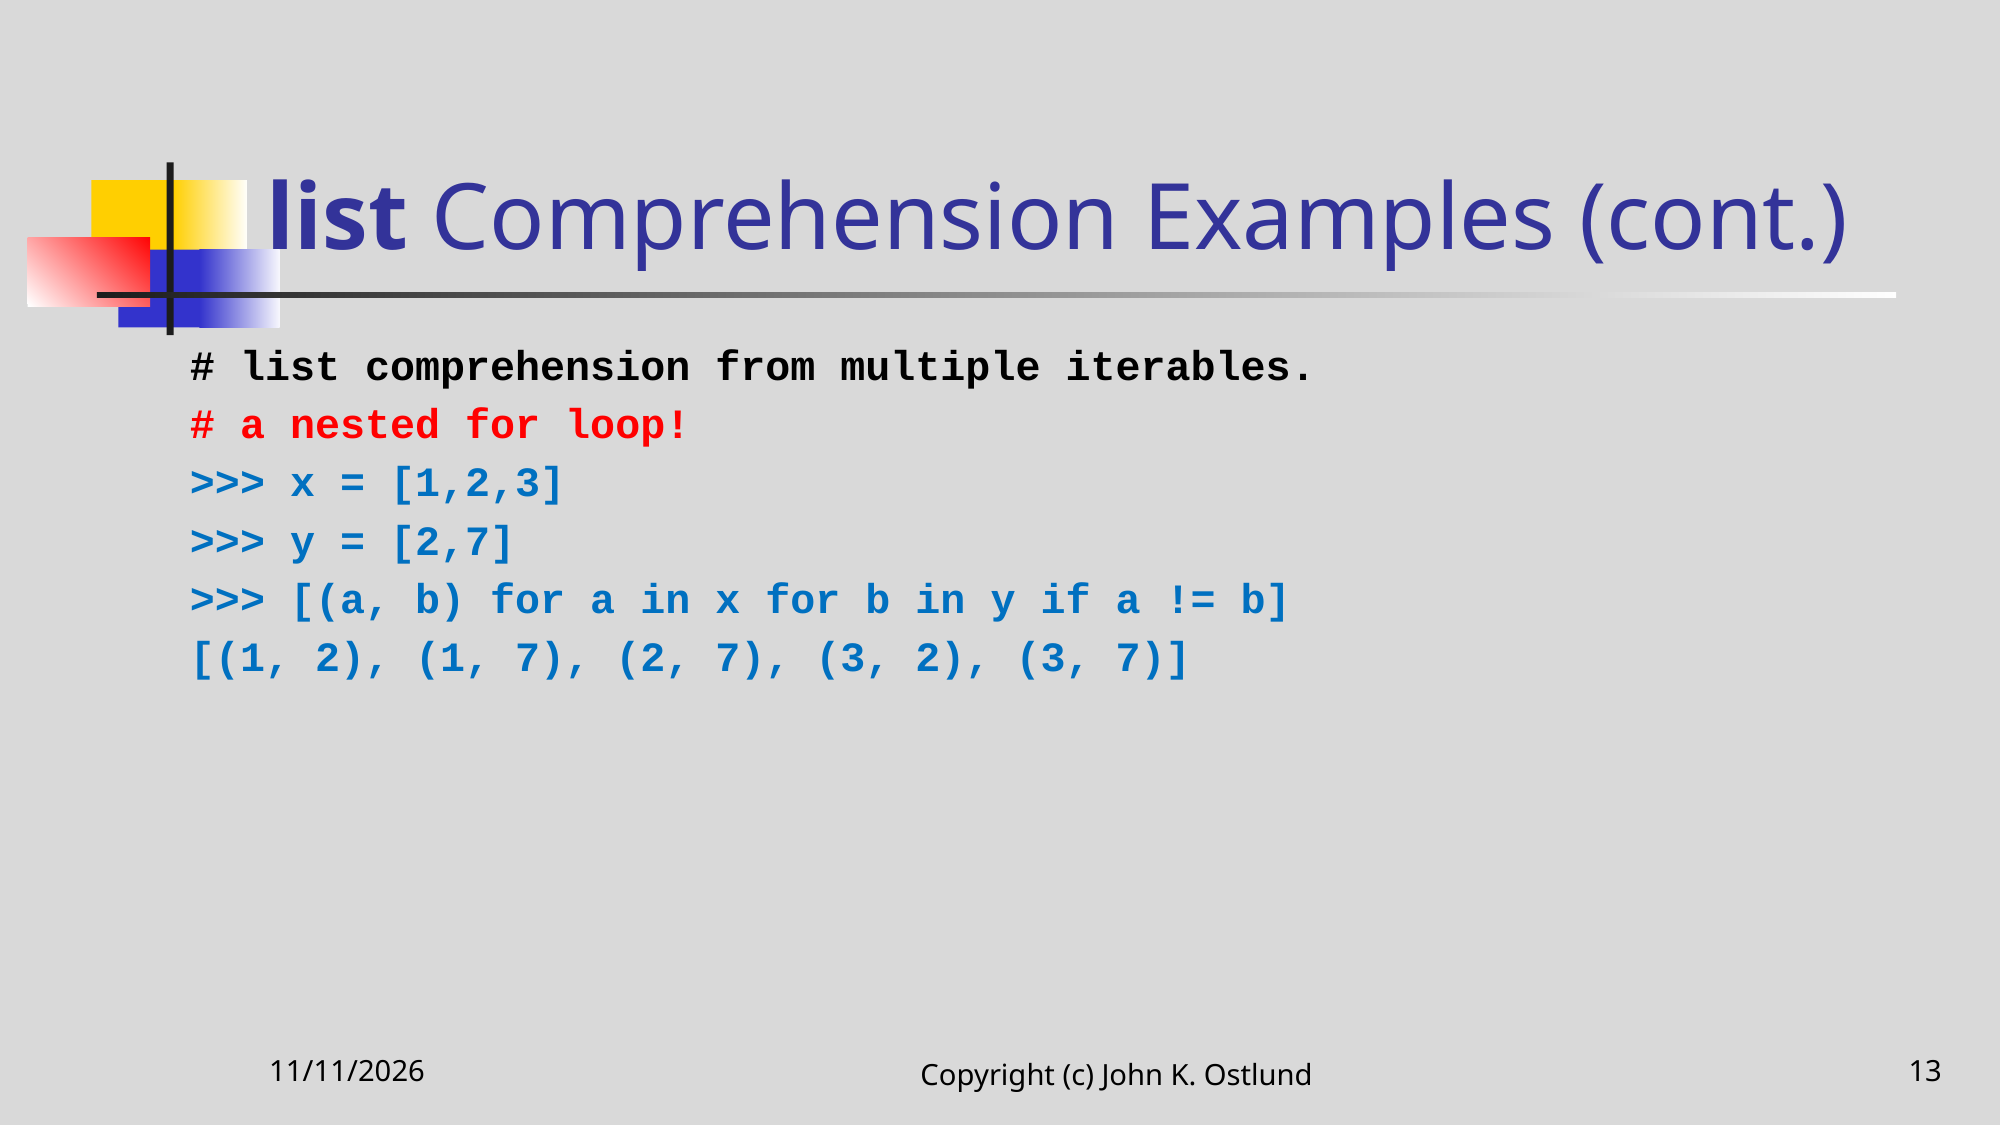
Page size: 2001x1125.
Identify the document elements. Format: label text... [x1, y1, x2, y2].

title list Comprehension Examples (cont.) [251, 35, 1957, 275]
slide_number 13 [1540, 1023, 1958, 1100]
footer Copyright (c) John K. Ostlund [799, 1023, 1434, 1100]
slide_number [253, 1023, 672, 1100]
list # list comprehension from multiple iterables. # a nested for loop! >>> x = [1,2,3] >>> y = [2,7] >>> [(a, b) for a in x for b in y if a != b] [(1, 2), (1, 7), (2, 7), (3, 2), (3, 7)] [174, 331, 1719, 1006]
